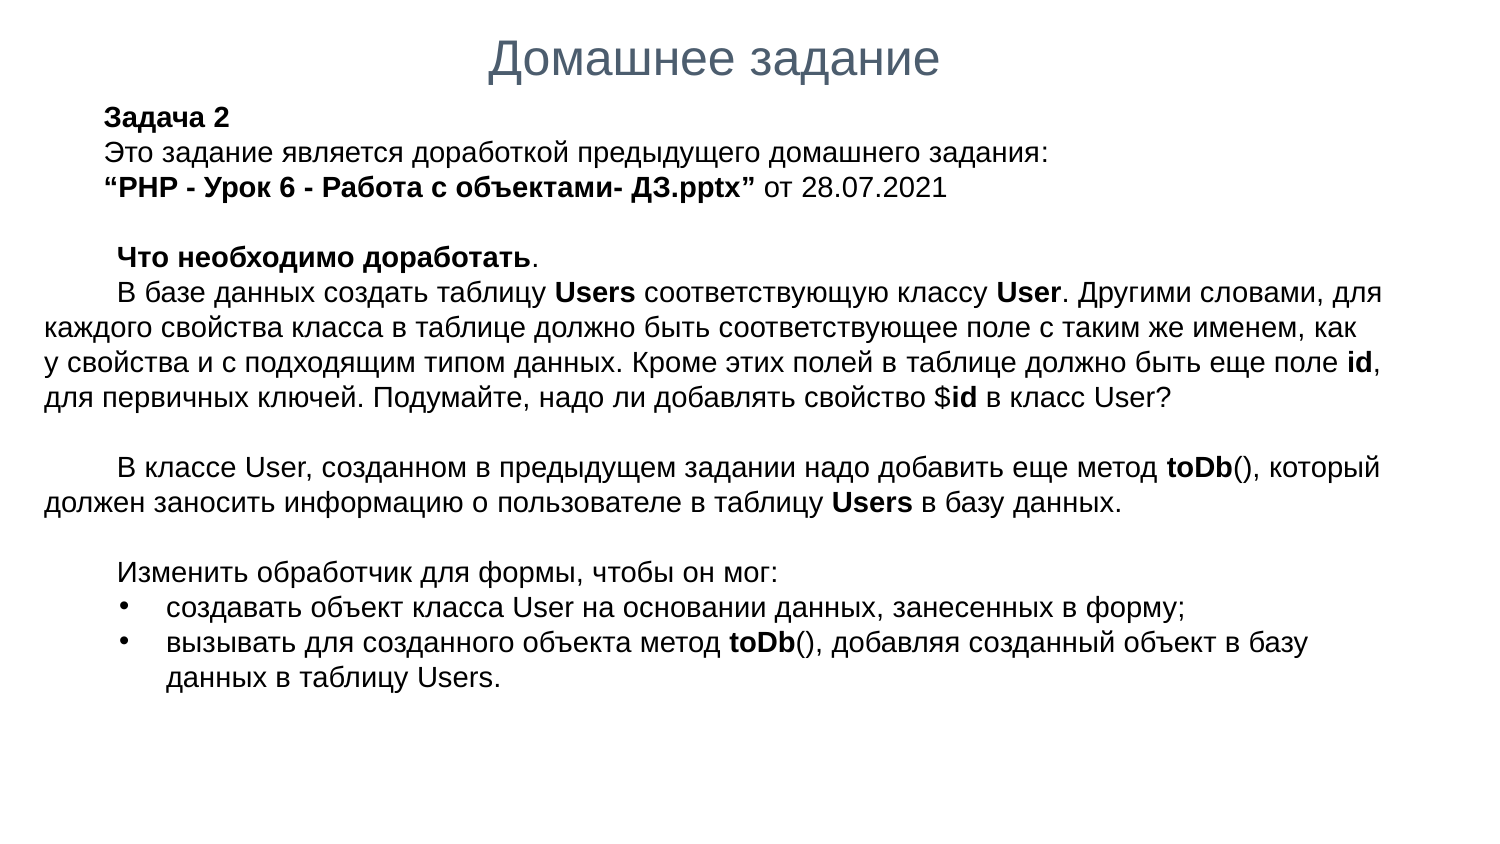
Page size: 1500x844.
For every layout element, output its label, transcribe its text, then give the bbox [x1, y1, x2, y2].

text_box Задача 2 Это задание является доработкой предыдущего домашнего задания: “PHP - Урок 6 - Работа с объектами- ДЗ.pptx” от 28.07.2021 Что необходимо доработать. В базе данных создать таблицу Users соответствующую классу User. Другими словами, для каждого свойства класса в таблице должно быть соответствующее поле с таким же именем, как у свойства и с подходящим типом данных. Кроме этих полей в таблице должно быть еще поле id, для первичных ключей. Подумайте, надо ли добавлять свойство $id в класс User? В классе User, созданном в предыдущем задании надо добавить еще метод toDb(), который должен заносить информацию о пользователе в таблицу Users в базу данных. Изменить обработчик для формы, чтобы он мог: создавать объект класса User на основании данных, занесенных в форму; вызывать для созданного объекта метод toDb(), добавляя созданный объект в базу данных в таблицу Users. [29, 91, 1412, 805]
text_box Домашнее задание [171, 20, 1258, 91]
